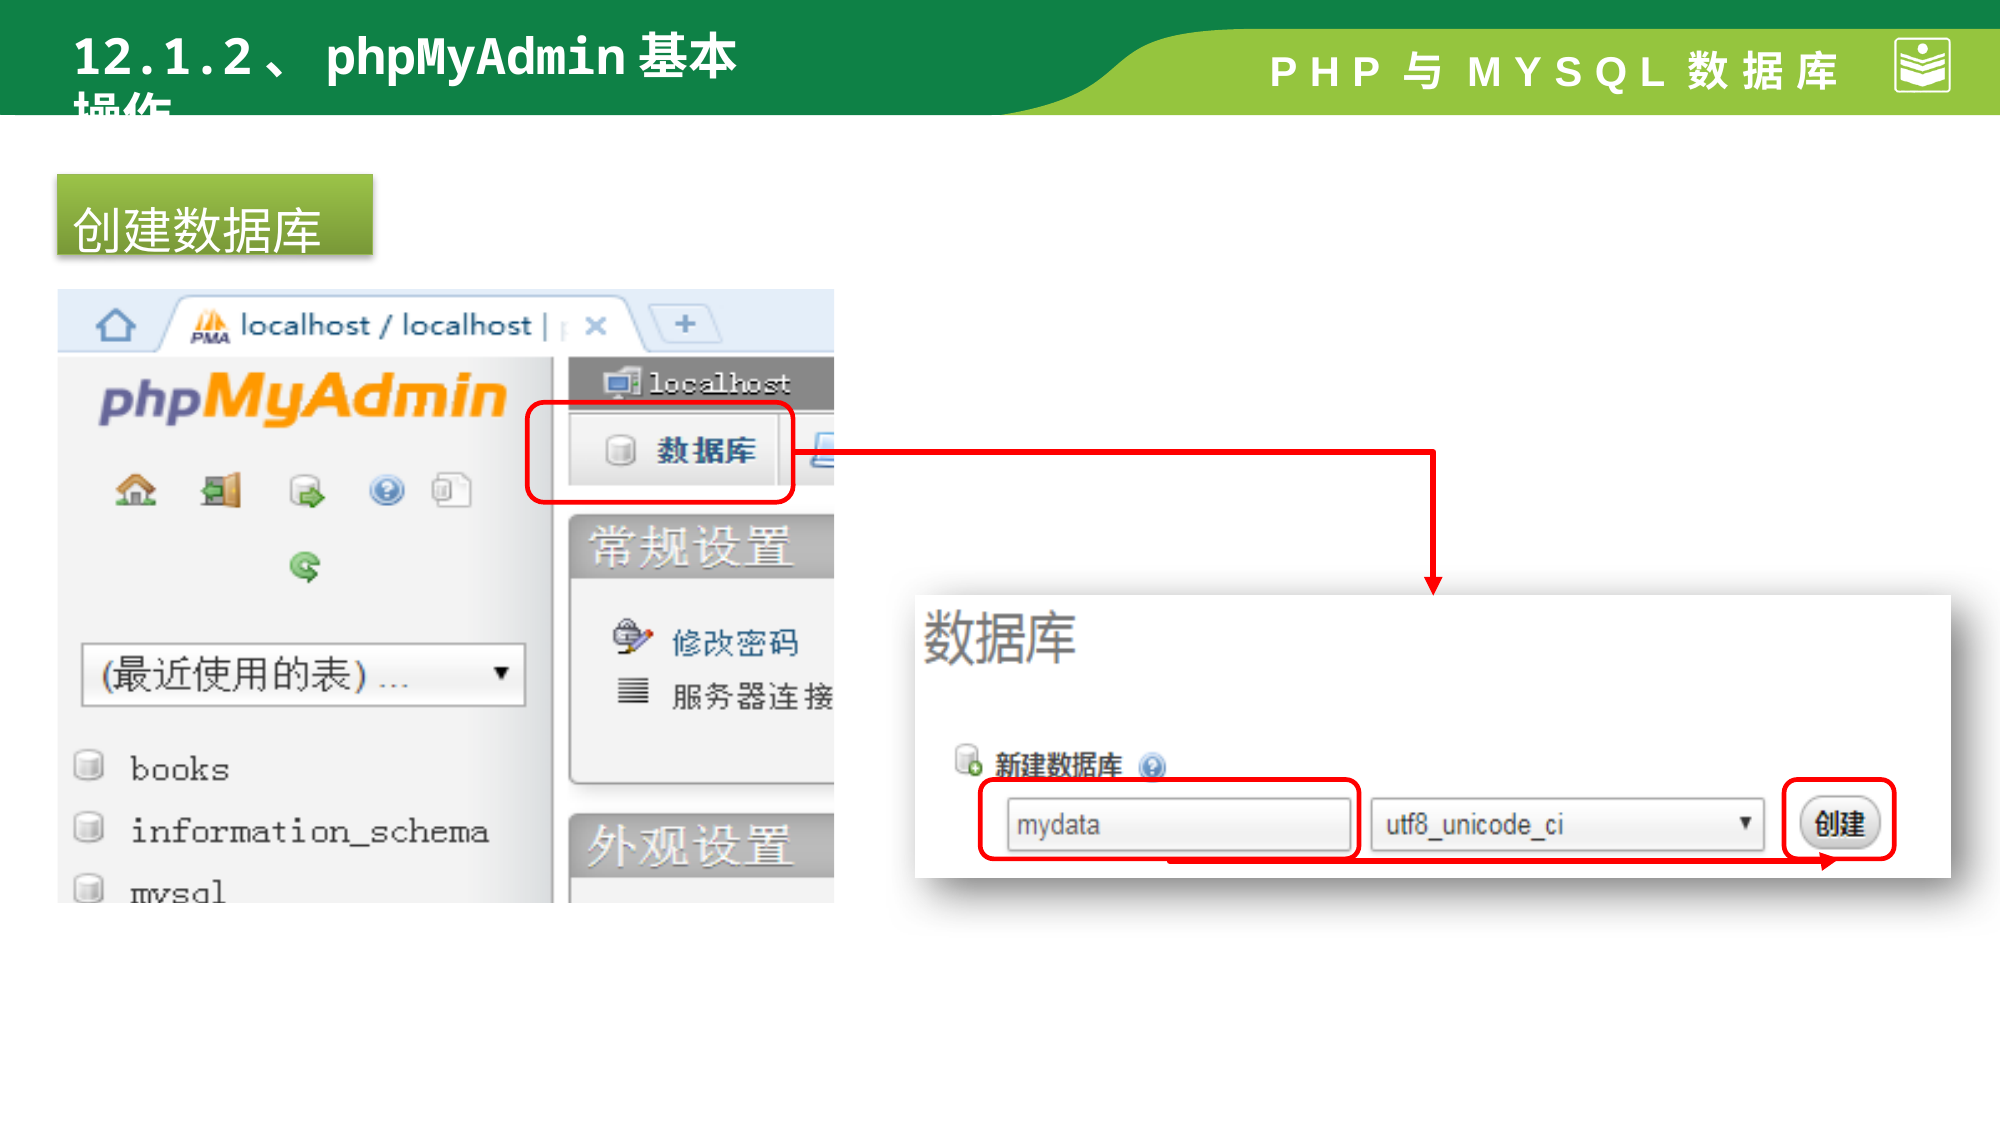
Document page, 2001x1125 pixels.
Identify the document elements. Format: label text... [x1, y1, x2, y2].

text_box [999, 28, 2000, 116]
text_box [792, 451, 1434, 596]
text_box PHP与MYSQL数据库 [1179, 37, 1947, 103]
picture [1507, 595, 1951, 878]
text_box 创建数据库 [57, 174, 373, 255]
picture [57, 288, 835, 903]
text_box 12.1.2、phpMyAdmin基本操作 [57, 16, 759, 152]
text_box [0, 0, 2000, 116]
picture [915, 595, 1504, 878]
picture [1893, 37, 1951, 93]
